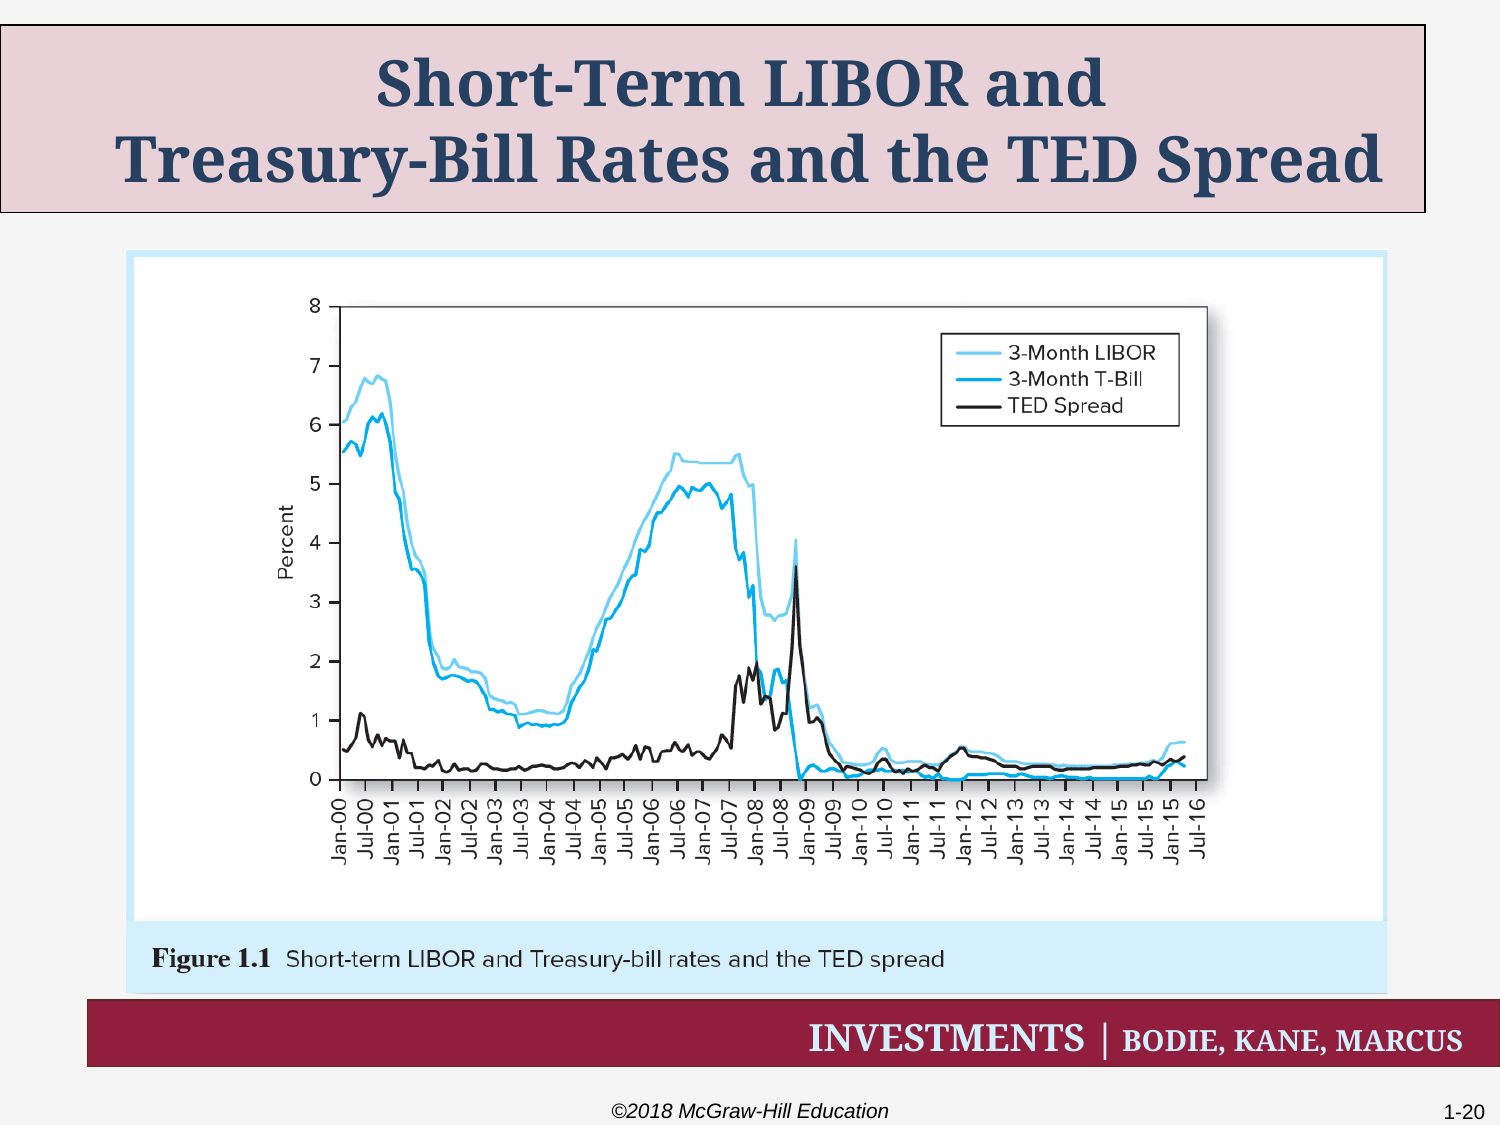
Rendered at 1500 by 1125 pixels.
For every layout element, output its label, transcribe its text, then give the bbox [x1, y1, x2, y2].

title Short-Term LIBOR and Treasury-Bill Rates and the TED Spread [75, 12, 1425, 225]
slide_number 1-20 [1162, 1100, 1500, 1122]
footer ©2018 McGraw-Hill Education [496, 1098, 1004, 1122]
picture [124, 249, 1388, 995]
